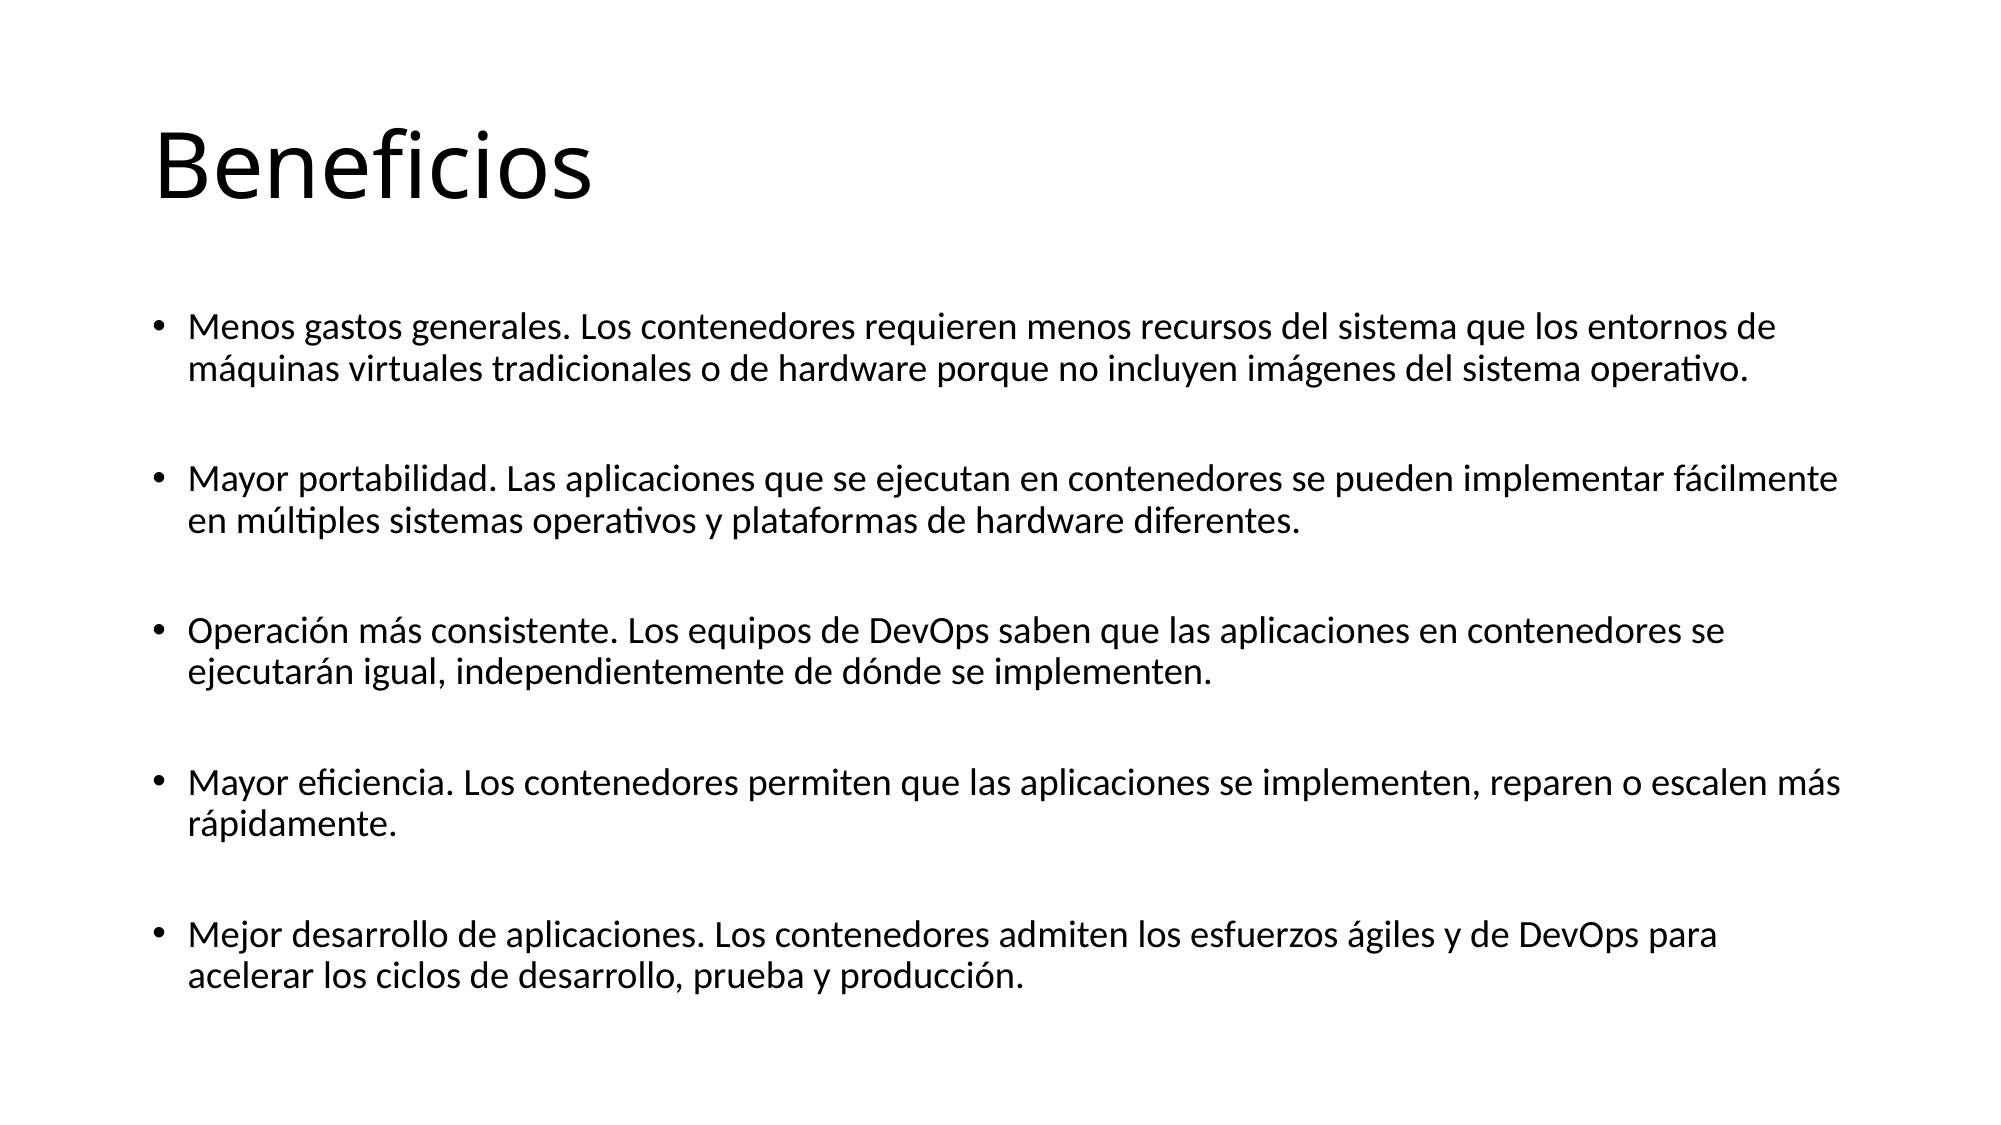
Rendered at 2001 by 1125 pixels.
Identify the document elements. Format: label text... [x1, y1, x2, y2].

list Menos gastos generales. Los contenedores requieren menos recursos del sistema que los entornos de máquinas virtuales tradicionales o de hardware porque no incluyen imágenes del sistema operativo. Mayor portabilidad. Las aplicaciones que se ejecutan en contenedores se pueden implementar fácilmente en múltiples sistemas operativos y plataformas de hardware diferentes. Operación más consistente. Los equipos de DevOps saben que las aplicaciones en contenedores se ejecutarán igual, independientemente de dónde se implementen. Mayor eficiencia. Los contenedores permiten que las aplicaciones se implementen, reparen o escalen más rápidamente. Mejor desarrollo de aplicaciones. Los contenedores admiten los esfuerzos ágiles y de DevOps para acelerar los ciclos de desarrollo, prueba y producción. [137, 299, 1863, 1014]
title Beneficios [137, 59, 1863, 278]
